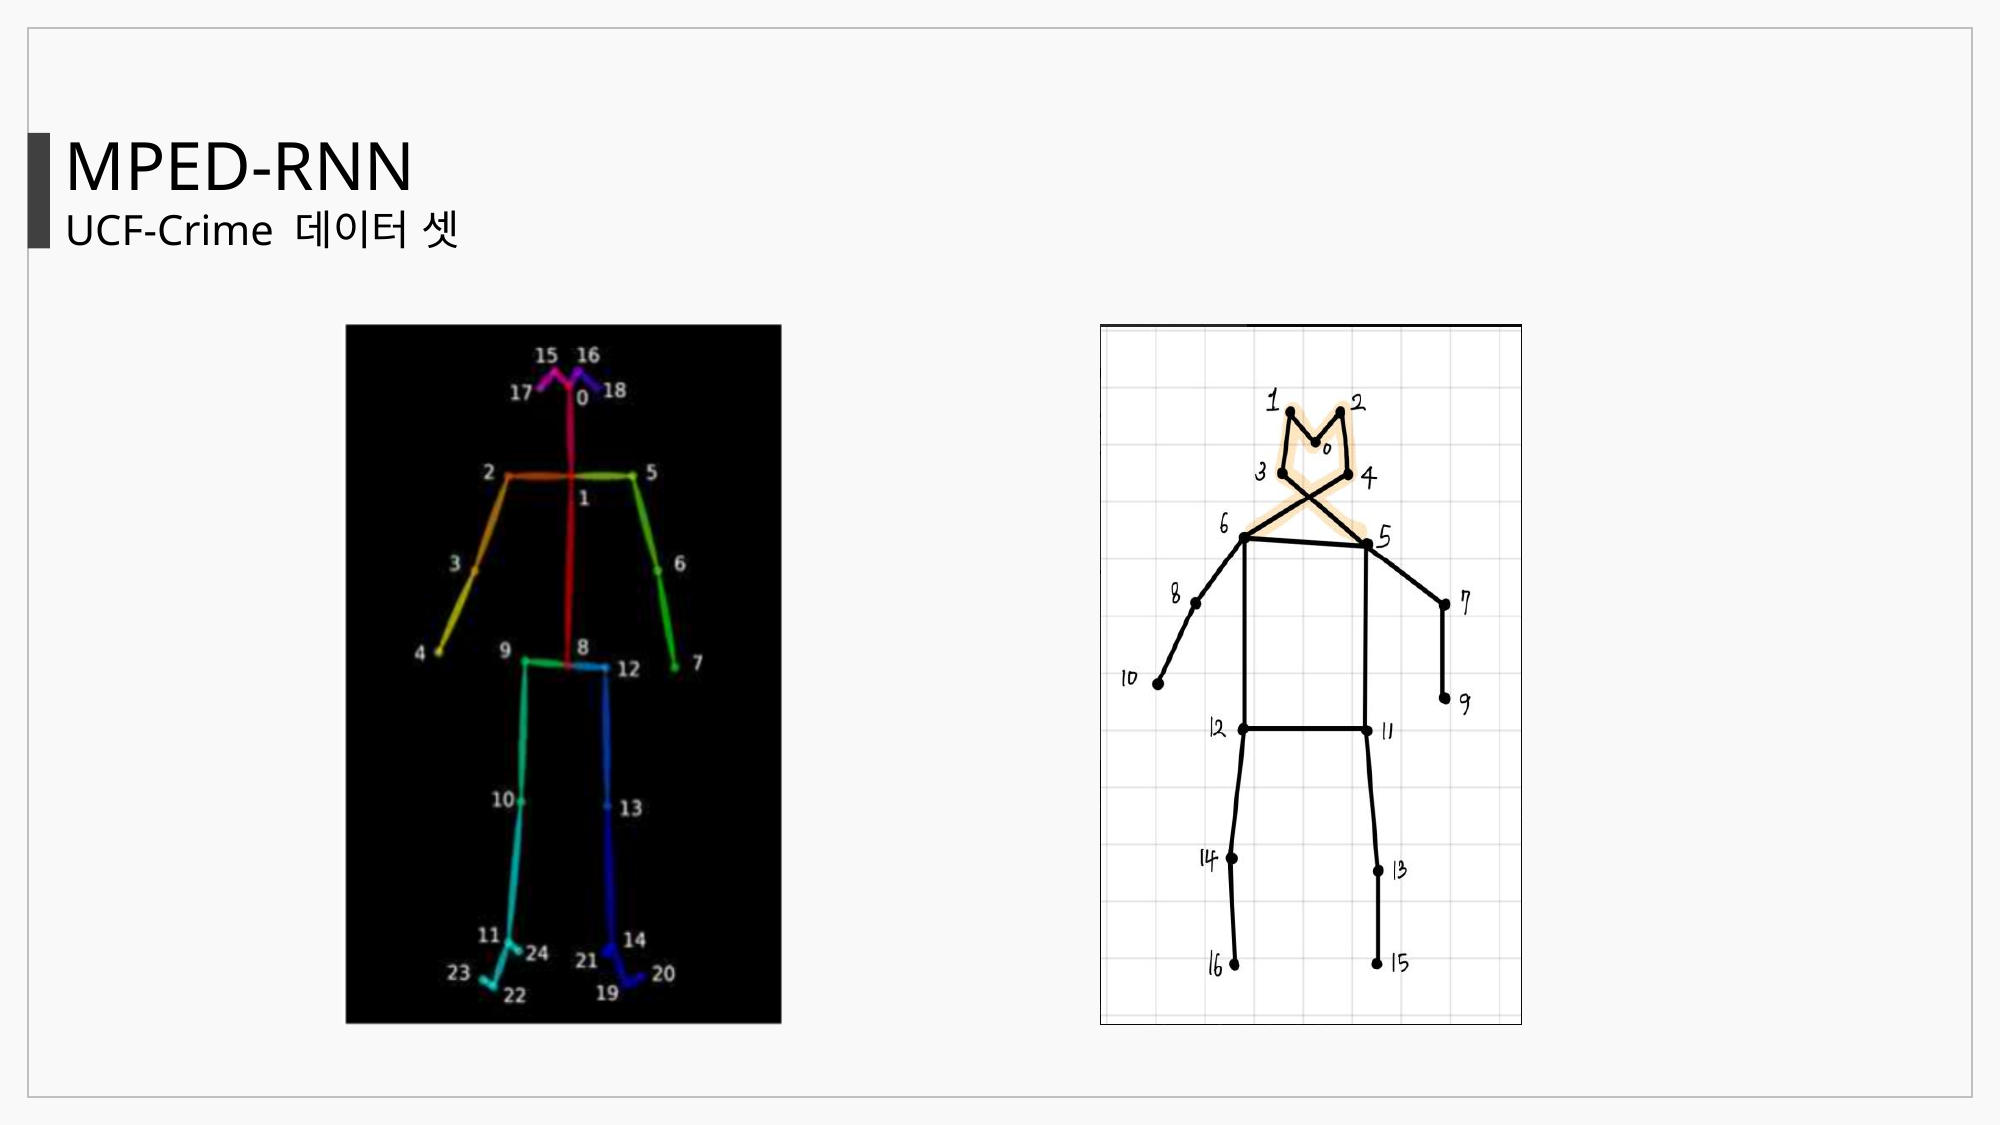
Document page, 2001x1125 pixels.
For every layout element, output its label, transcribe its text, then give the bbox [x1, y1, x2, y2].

picture [1100, 324, 1522, 1025]
picture [342, 324, 782, 1025]
text_box MPED-RNN UCF-Crime 데이터 셋 [49, 116, 847, 262]
text_box [27, 132, 49, 249]
text_box [27, 27, 1973, 1098]
